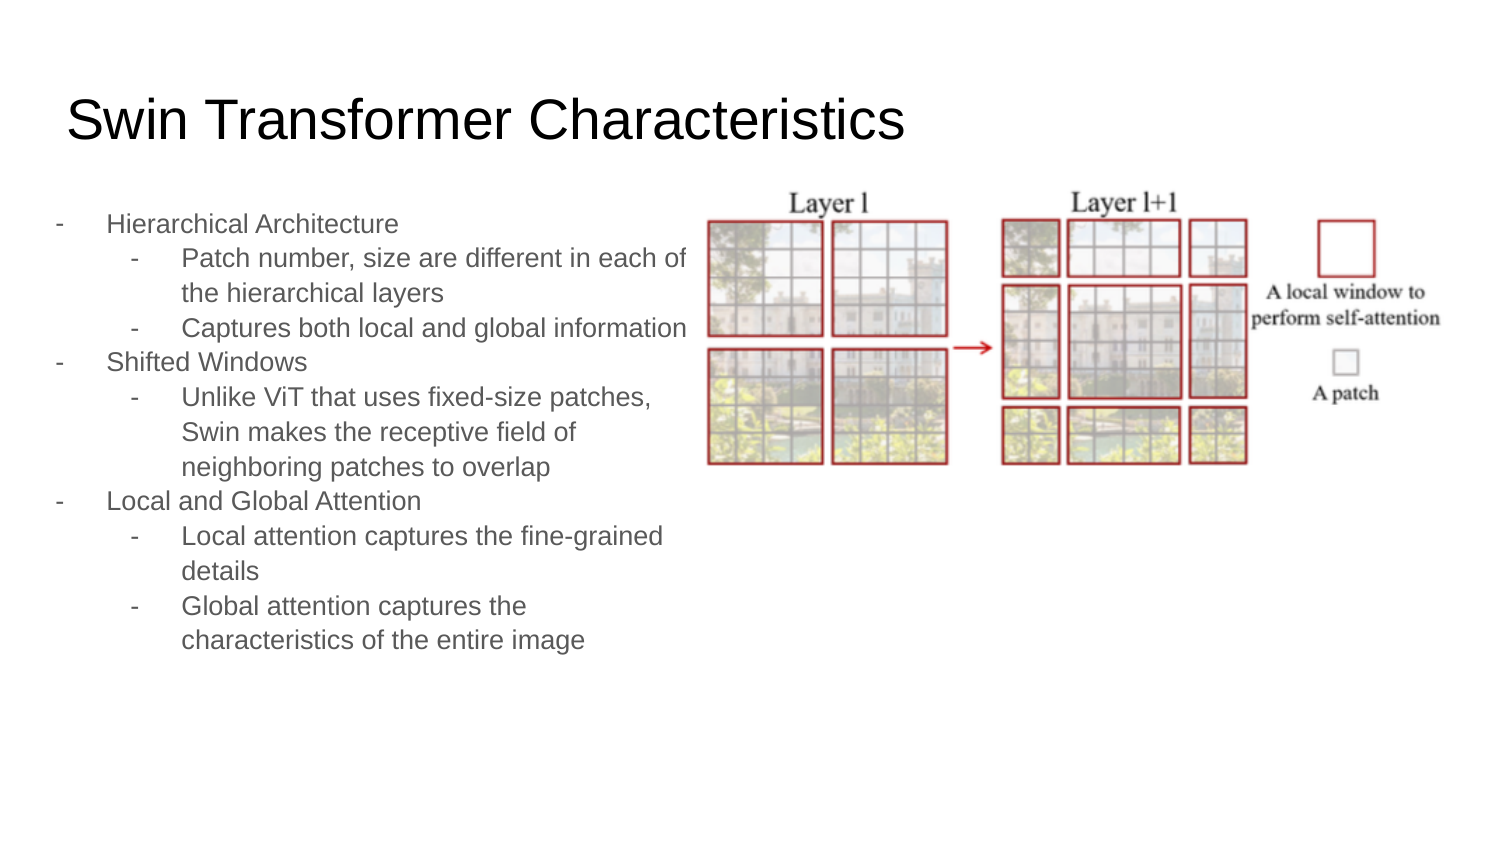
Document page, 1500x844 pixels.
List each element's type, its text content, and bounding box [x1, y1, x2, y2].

title Swin Transformer Characteristics [51, 72, 1449, 167]
list Hierarchical Architecture Patch number, size are different in each of the hierarchical layers Captures both local and global information Shifted Windows Unlike ViT that uses fixed-size patches, Swin makes the receptive field of neighboring patches to overlap Local and Global Attention Local attention captures the fine-grained details Global attention captures the characteristics of the entire image [16, 189, 716, 719]
picture [685, 188, 1450, 481]
